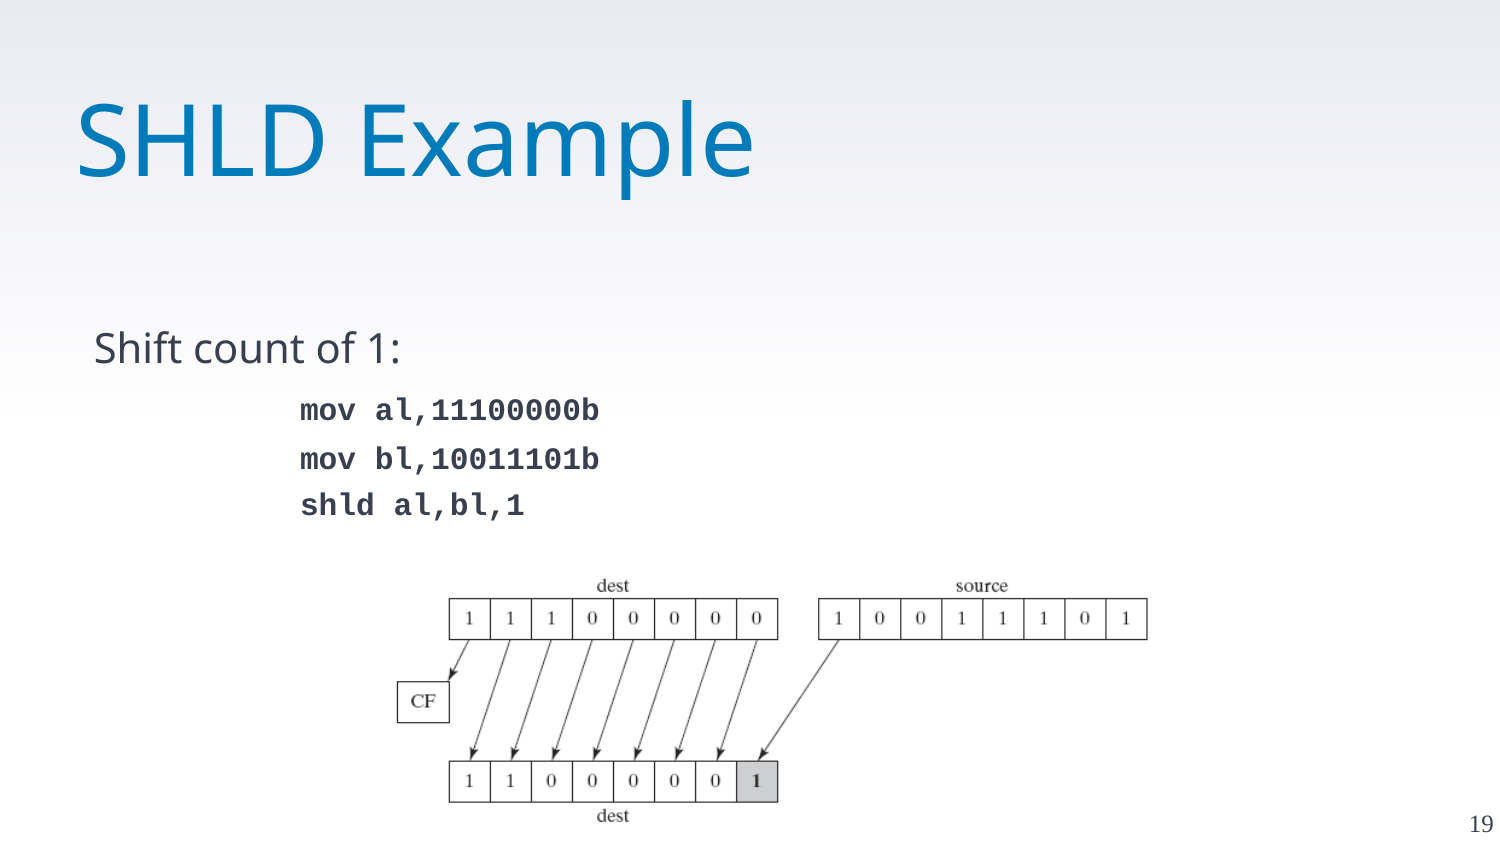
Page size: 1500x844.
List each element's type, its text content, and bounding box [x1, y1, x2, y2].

title SHLD Example [75, 99, 1419, 277]
list Shift count of 1: mov al,11100000b mov bl,10011101b shld al,bl,1 [75, 327, 1419, 767]
picture [368, 568, 1166, 844]
slide_number 19 [1418, 760, 1494, 838]
